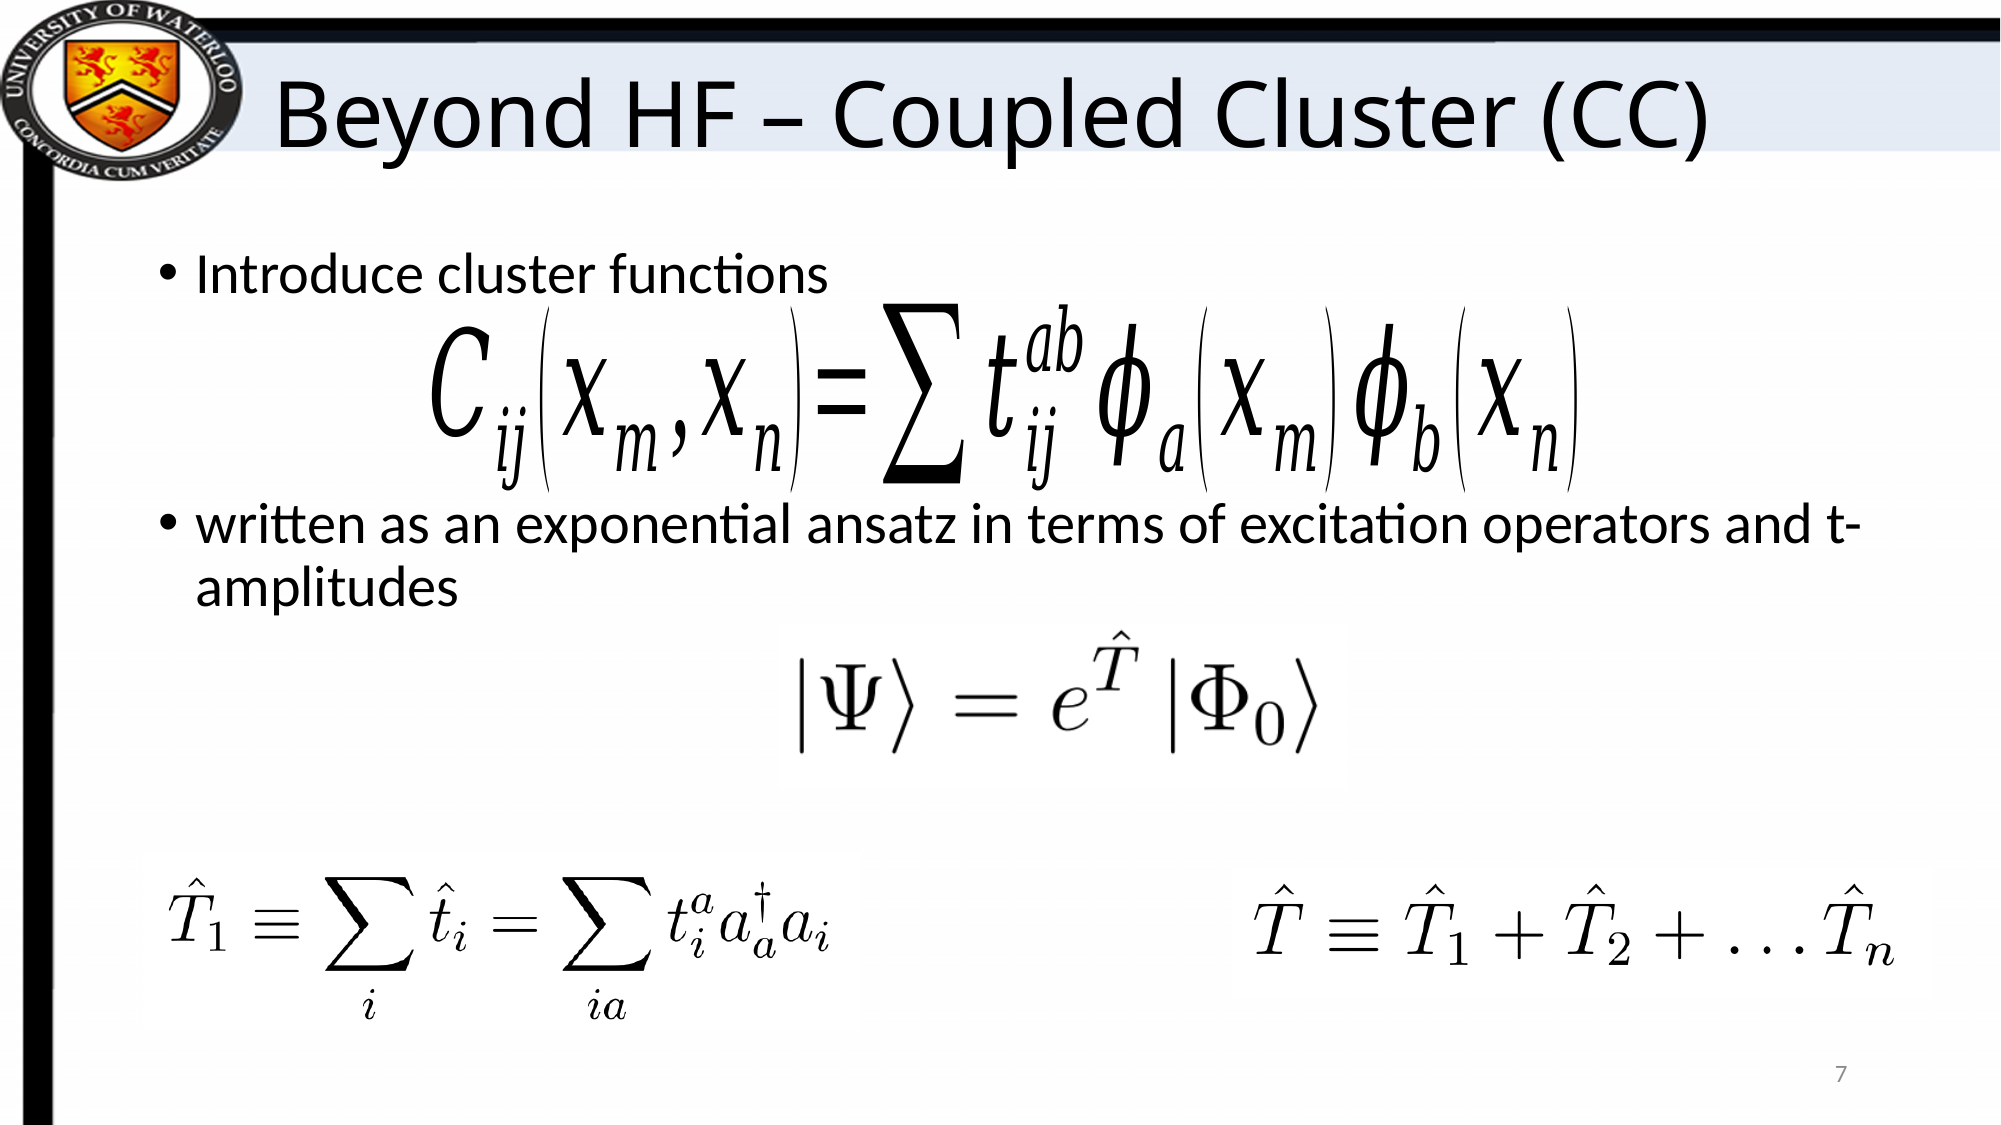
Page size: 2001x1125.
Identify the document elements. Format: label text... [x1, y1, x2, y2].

title Beyond HF – Coupled Cluster (CC) [257, 53, 1983, 182]
slide_number 7 [1412, 1042, 1863, 1103]
text_box Introduce cluster functions [142, 236, 1868, 341]
picture [0, 0, 2001, 1125]
